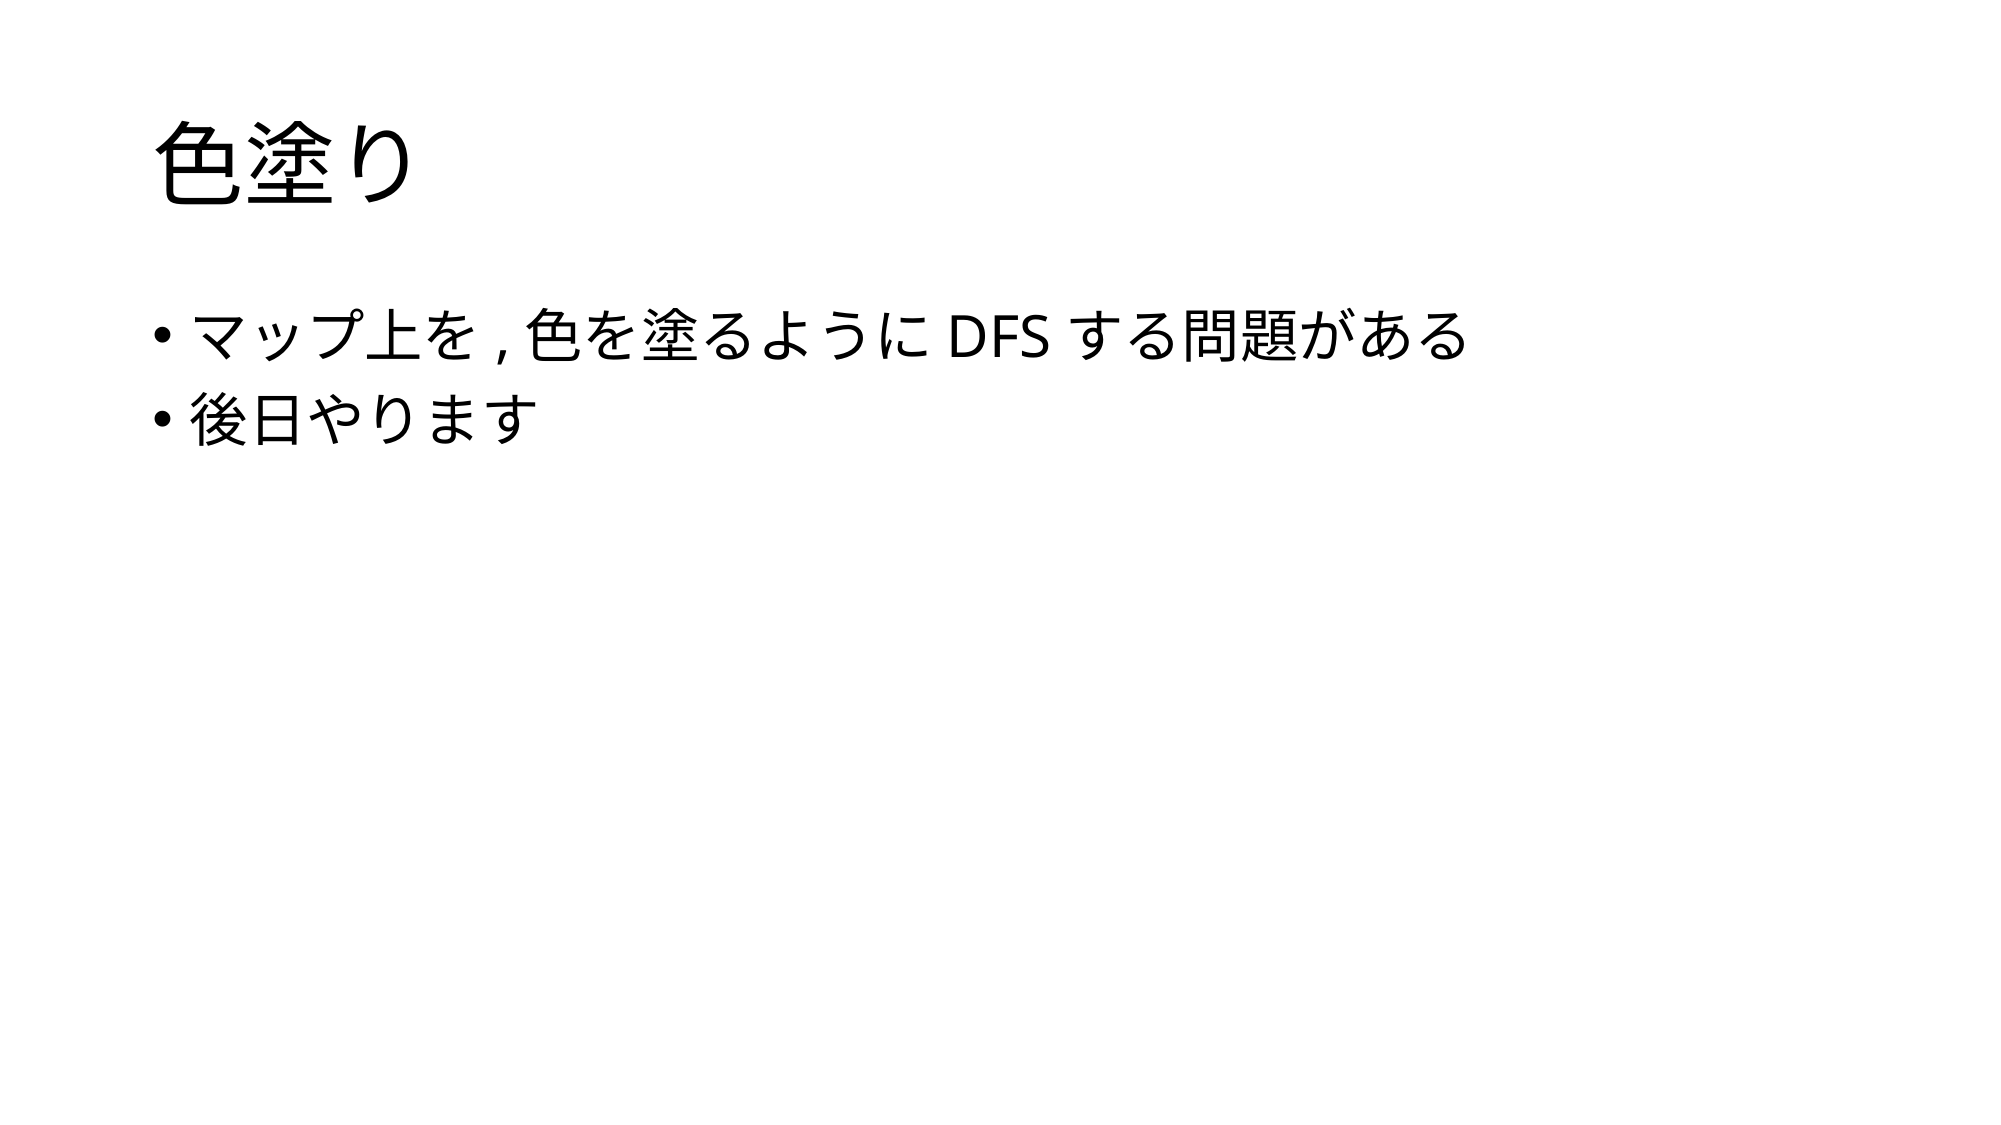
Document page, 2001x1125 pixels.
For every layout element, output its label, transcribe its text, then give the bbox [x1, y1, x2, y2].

list マップ上を,色を塗るようにDFSする問題がある 後日やります [137, 299, 1863, 1014]
title 色塗り [137, 59, 1863, 278]
